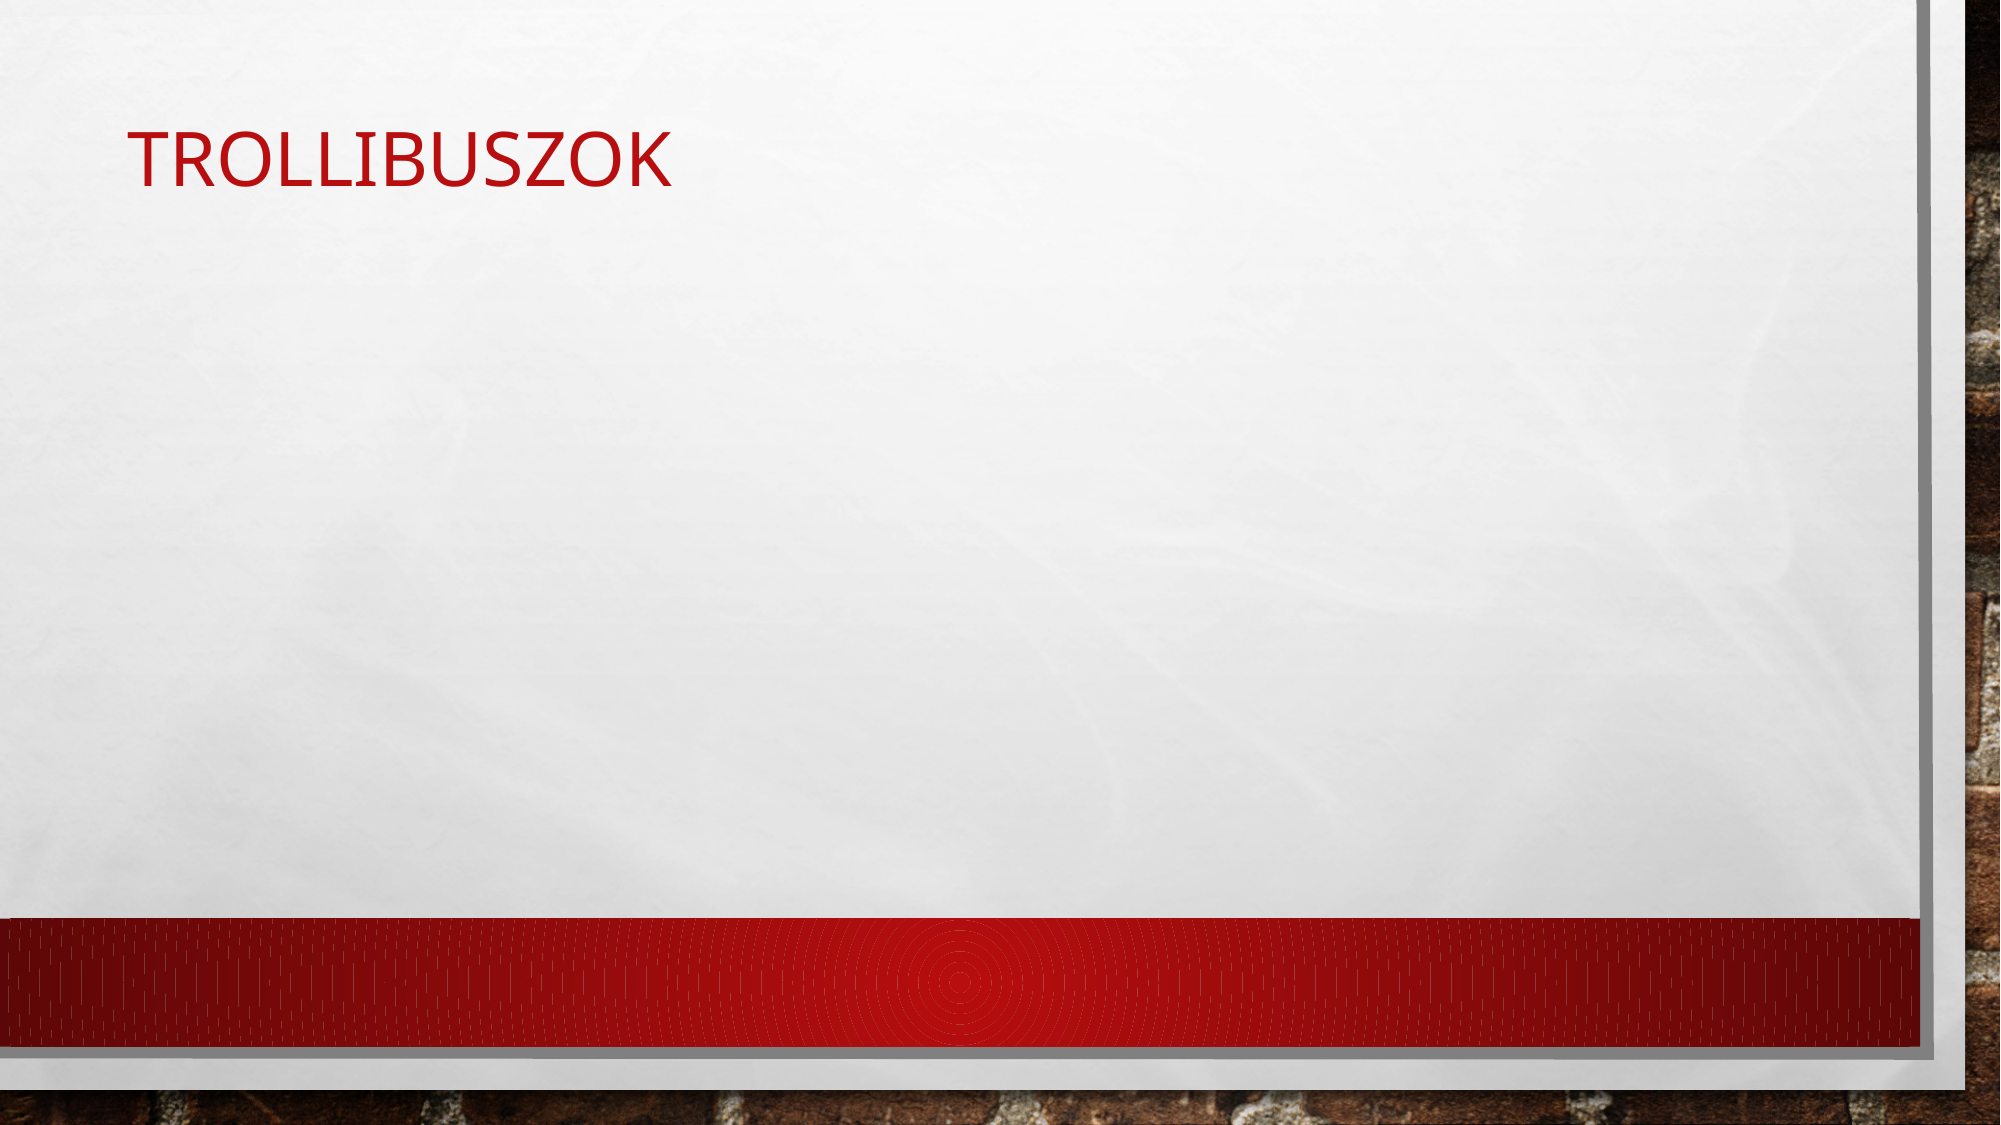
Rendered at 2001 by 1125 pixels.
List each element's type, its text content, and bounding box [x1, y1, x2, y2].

picture [0, 0, 2000, 1125]
title TROLLIBUSZOK [112, 112, 1818, 302]
